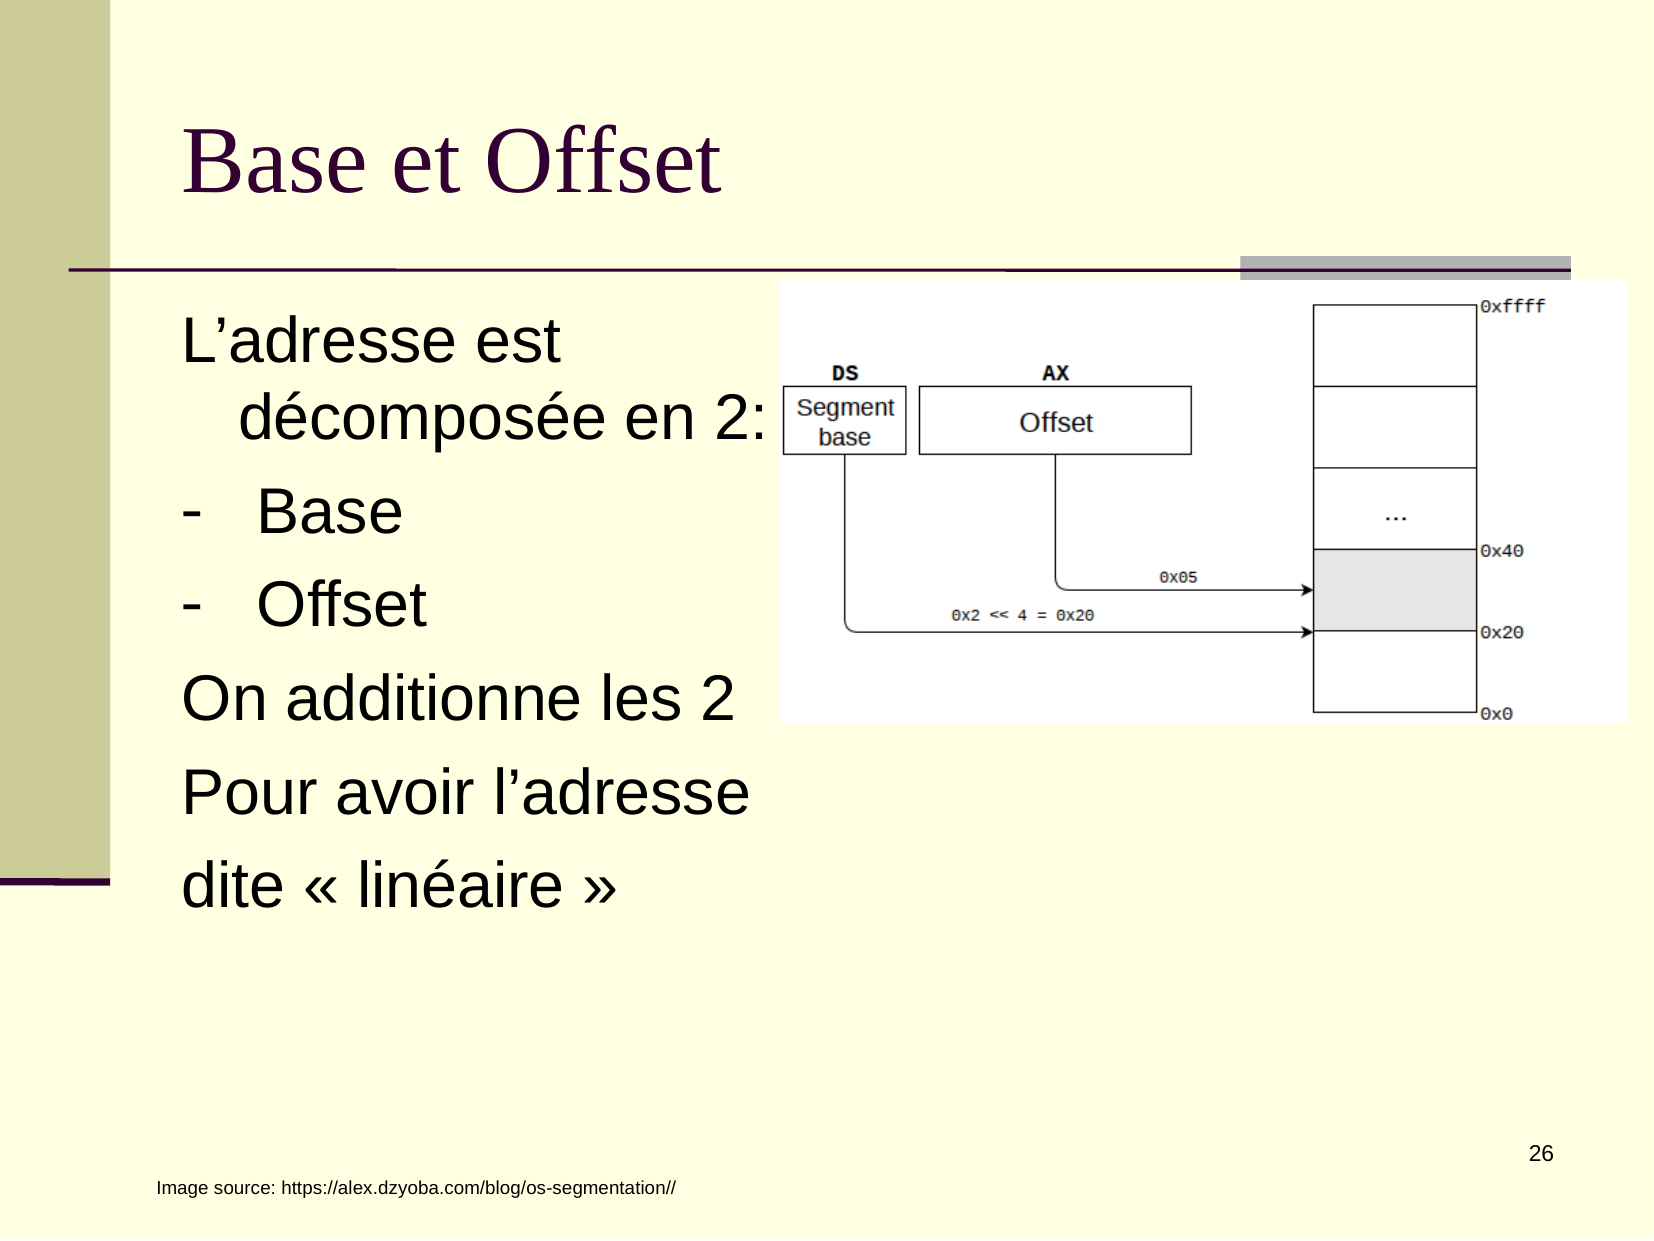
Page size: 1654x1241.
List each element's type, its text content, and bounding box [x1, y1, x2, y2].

picture [779, 279, 1627, 725]
title Base et Offset [165, 30, 1571, 277]
slide_number 26 [1226, 1129, 1571, 1213]
list L’adresse est décomposée en 2: Base Offset On additionne les 2 Pour avoir l’adresse dite « linéaire » [165, 289, 839, 1109]
text_box Image source: https://alex.dzyoba.com/blog/os-segmentation// [141, 1171, 1170, 1206]
